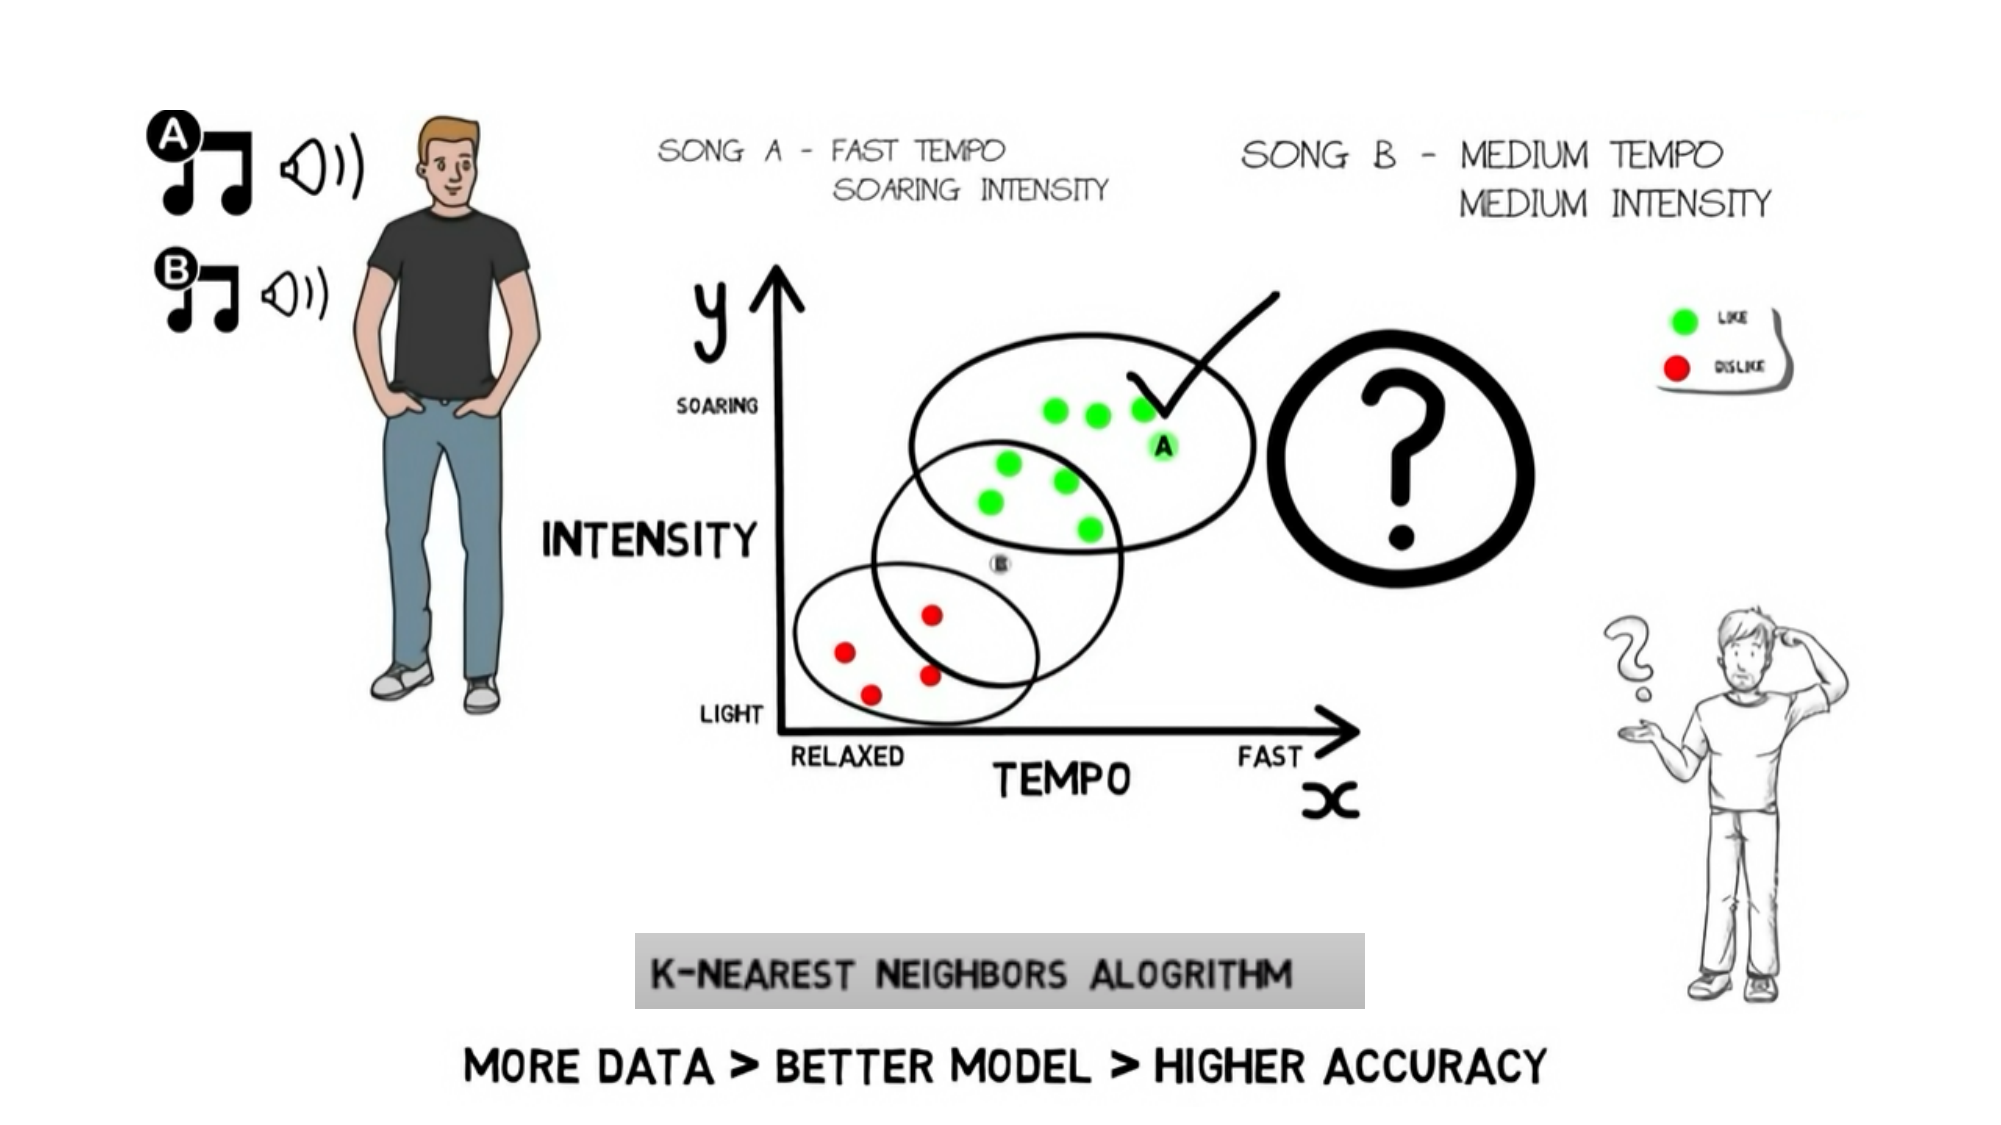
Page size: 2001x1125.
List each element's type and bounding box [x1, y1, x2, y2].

picture [439, 1026, 1561, 1107]
picture [134, 110, 1866, 1015]
